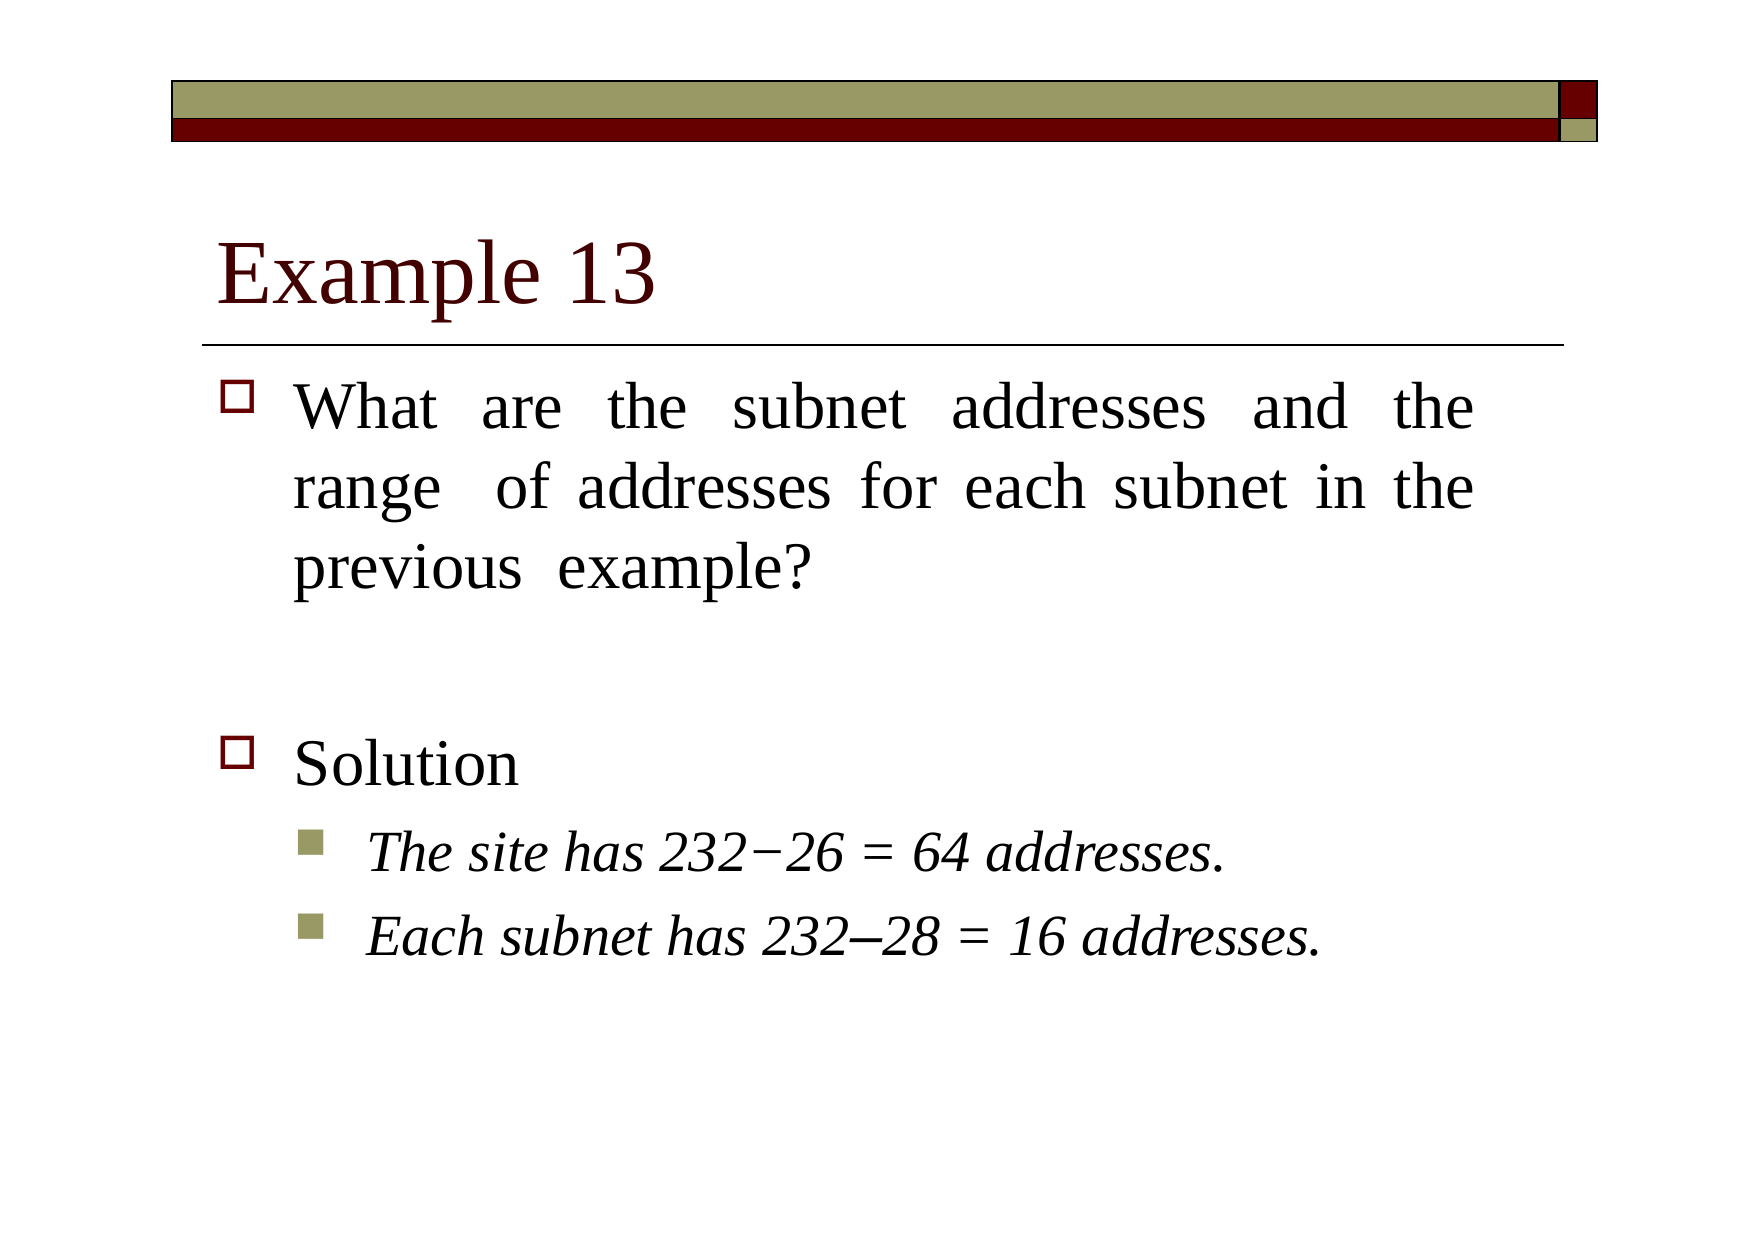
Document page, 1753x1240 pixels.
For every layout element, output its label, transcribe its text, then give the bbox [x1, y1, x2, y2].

table_cell [173, 119, 1558, 141]
table_header [173, 82, 1558, 118]
title Example 13 [214, 209, 660, 360]
table_cell [1561, 119, 1596, 141]
text_box What are the subnet addresses and the range of addresses for each subnet in the previous example? Solution The site has 232−26 = 64 addresses. Each subnet has 232–28 = 16 addresses. [214, 360, 1477, 968]
table_header [1561, 82, 1596, 118]
